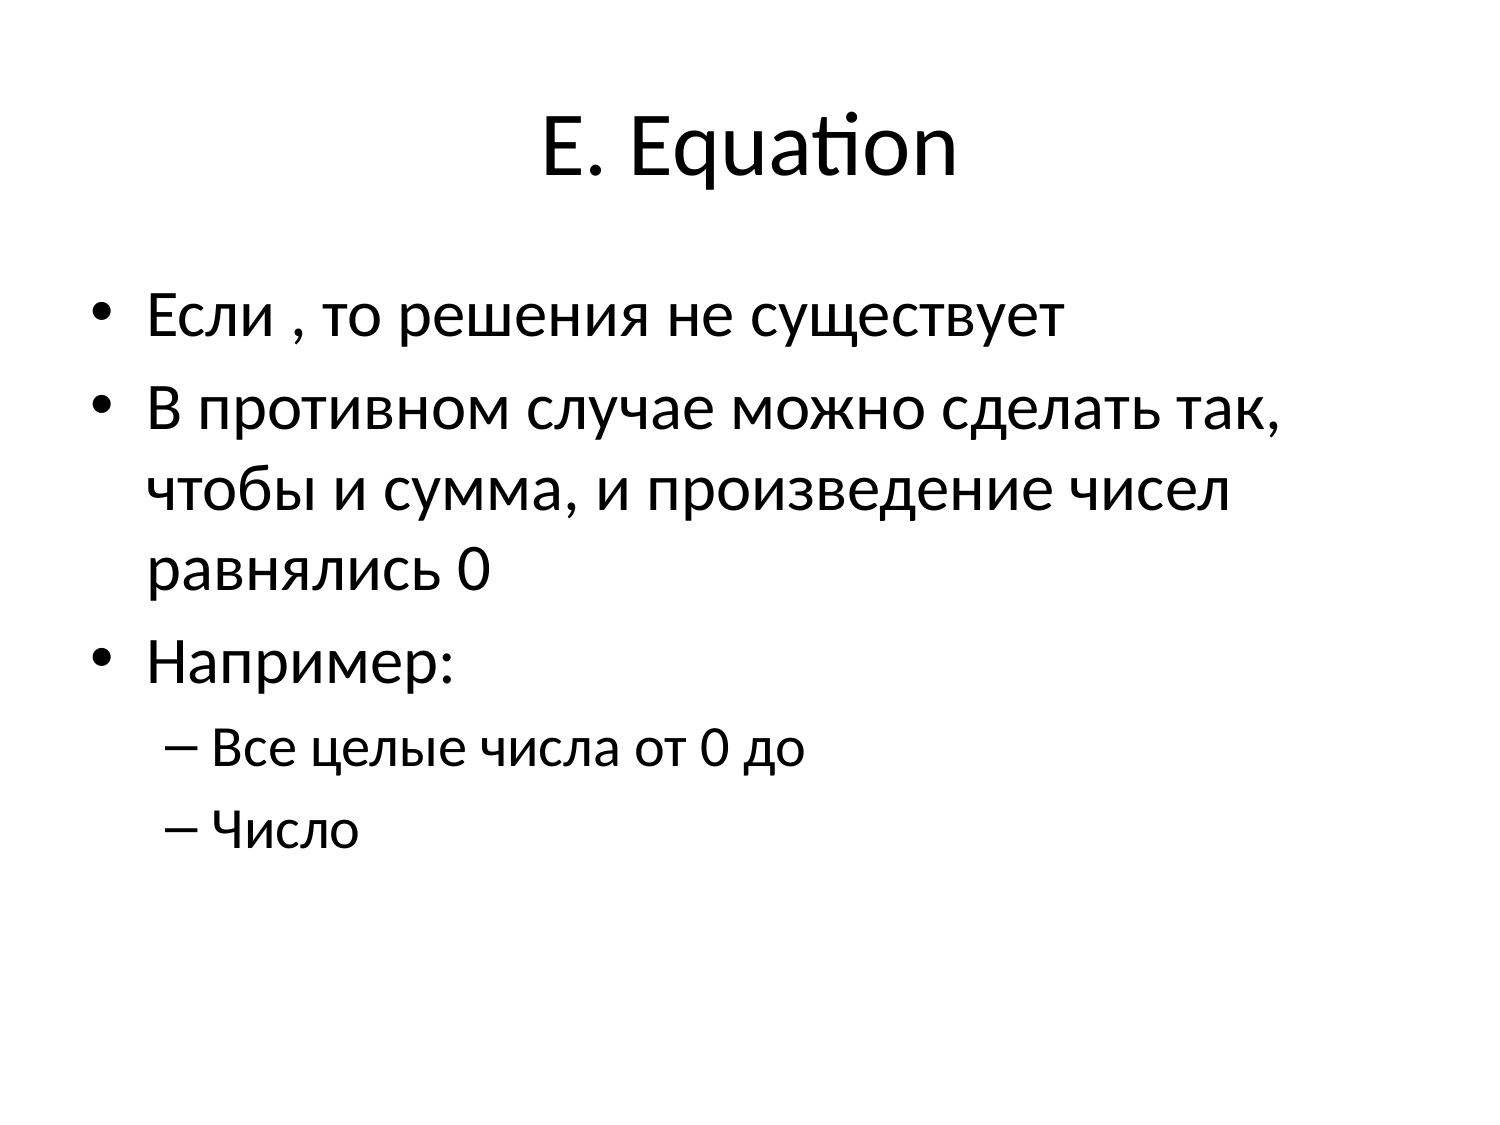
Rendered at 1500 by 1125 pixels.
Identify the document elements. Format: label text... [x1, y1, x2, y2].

title E. Equation [75, 45, 1425, 233]
